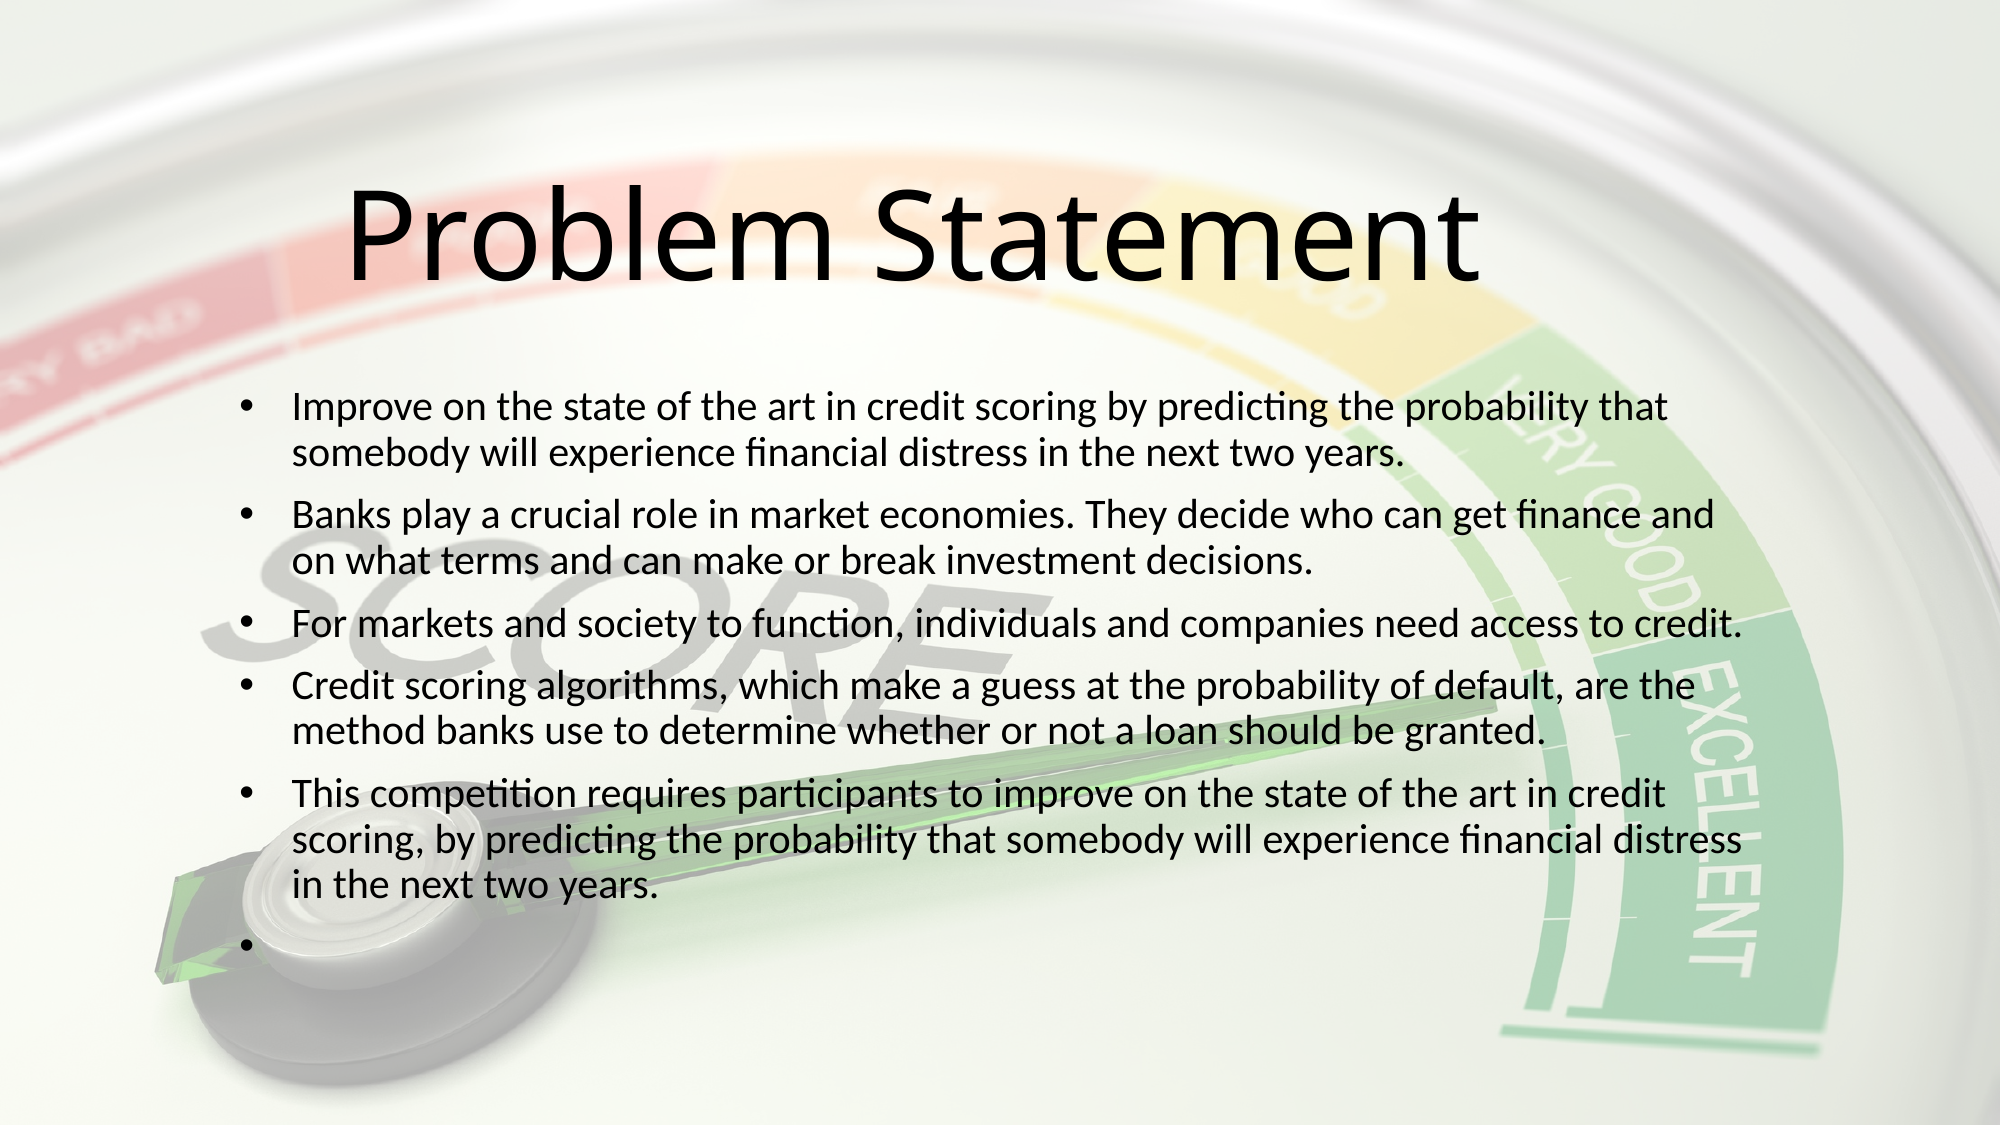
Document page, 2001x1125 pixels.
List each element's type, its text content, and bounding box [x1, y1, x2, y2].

subtitle Improve on the state of the art in credit scoring by predicting the probability that somebody will experience financial distress in the next two years. Banks play a crucial role in market economies. They decide who can get finance and on what terms and can make or break investment decisions. For markets and society to function, individuals and companies need access to credit. Credit scoring algorithms, which make a guess at the probability of default, are the method banks use to determine whether or not a loan should be granted. This competition requires participants to improve on the state of the art in credit scoring, by predicting the probability that somebody will experience financial distress in the next two years. [224, 377, 1772, 1006]
title Problem Statement [294, 62, 1563, 316]
